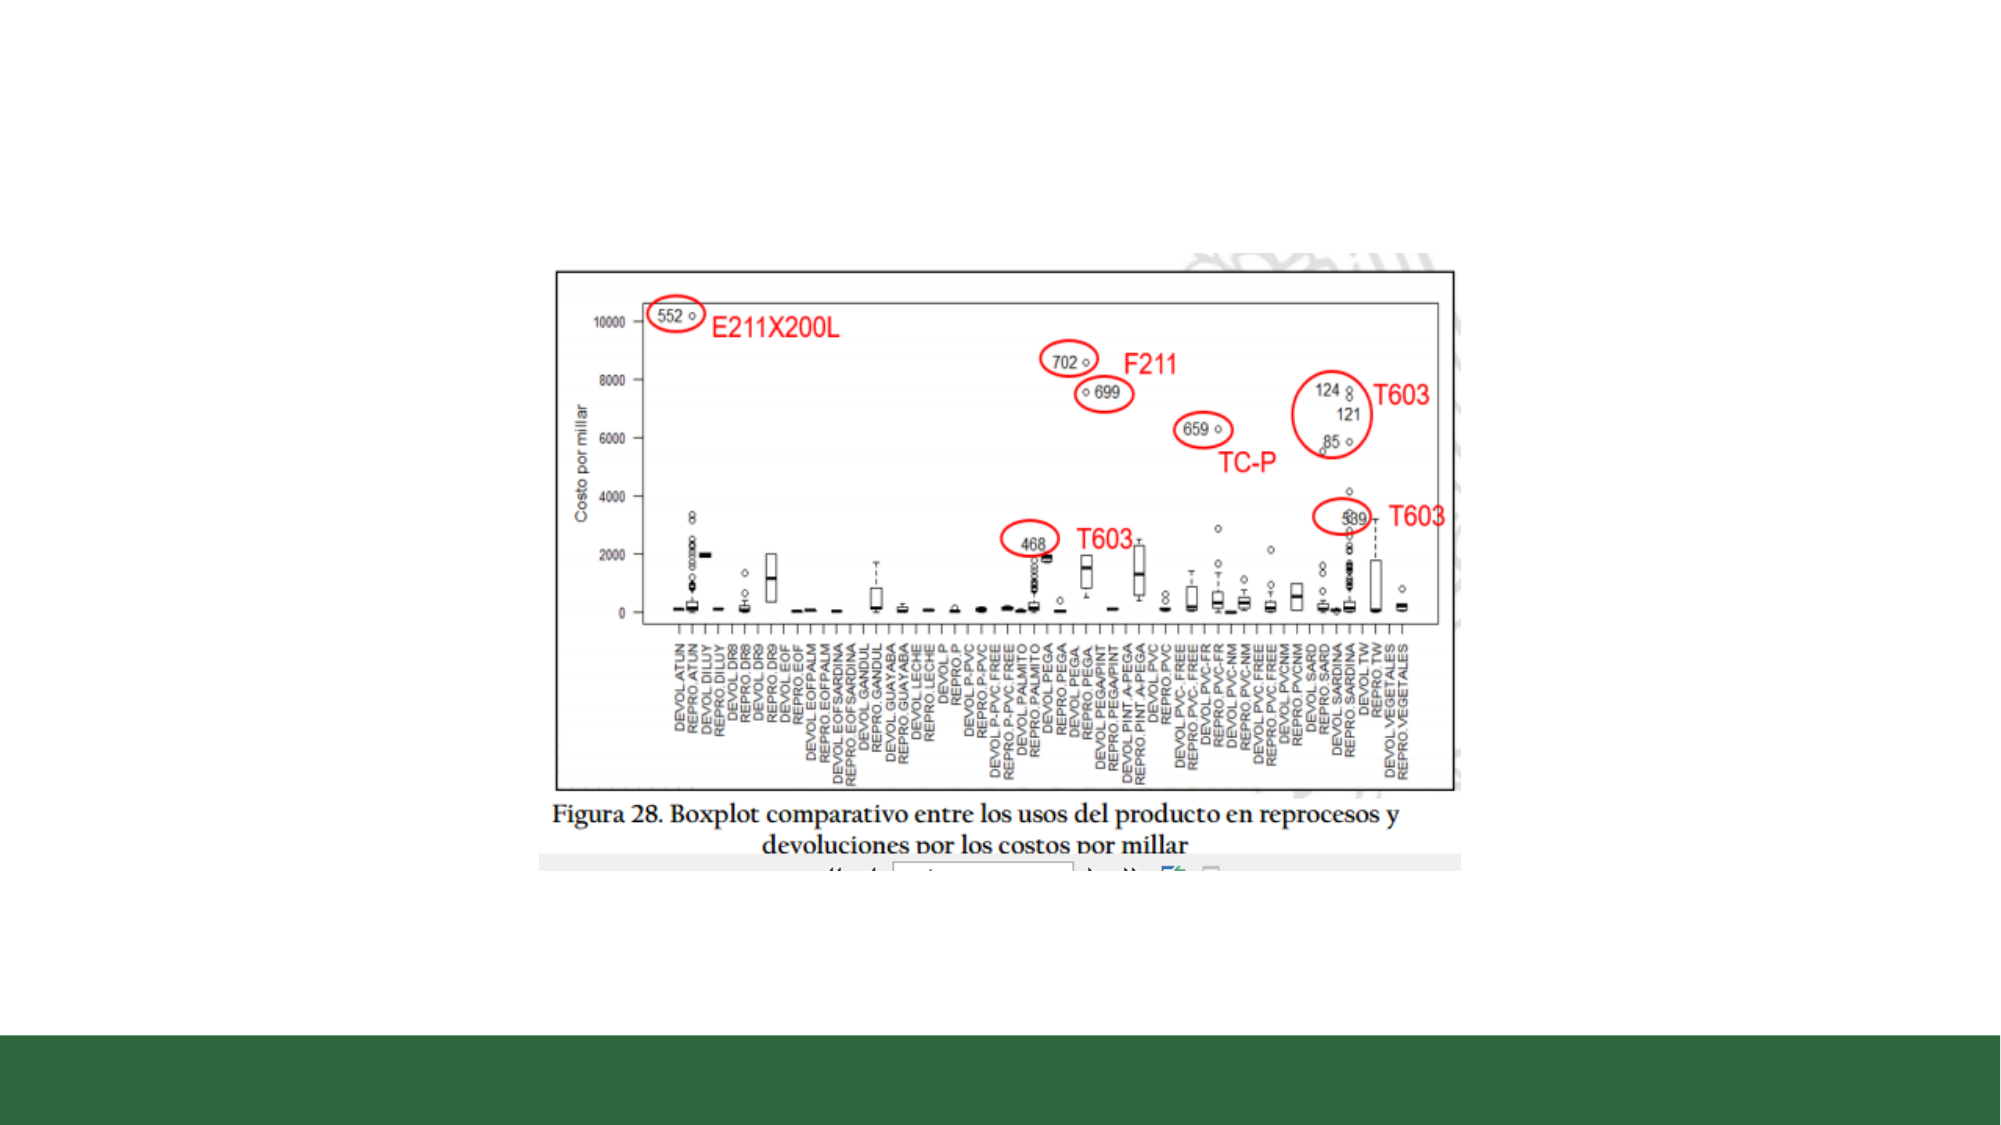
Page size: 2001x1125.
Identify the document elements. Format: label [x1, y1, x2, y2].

picture [539, 253, 1461, 872]
